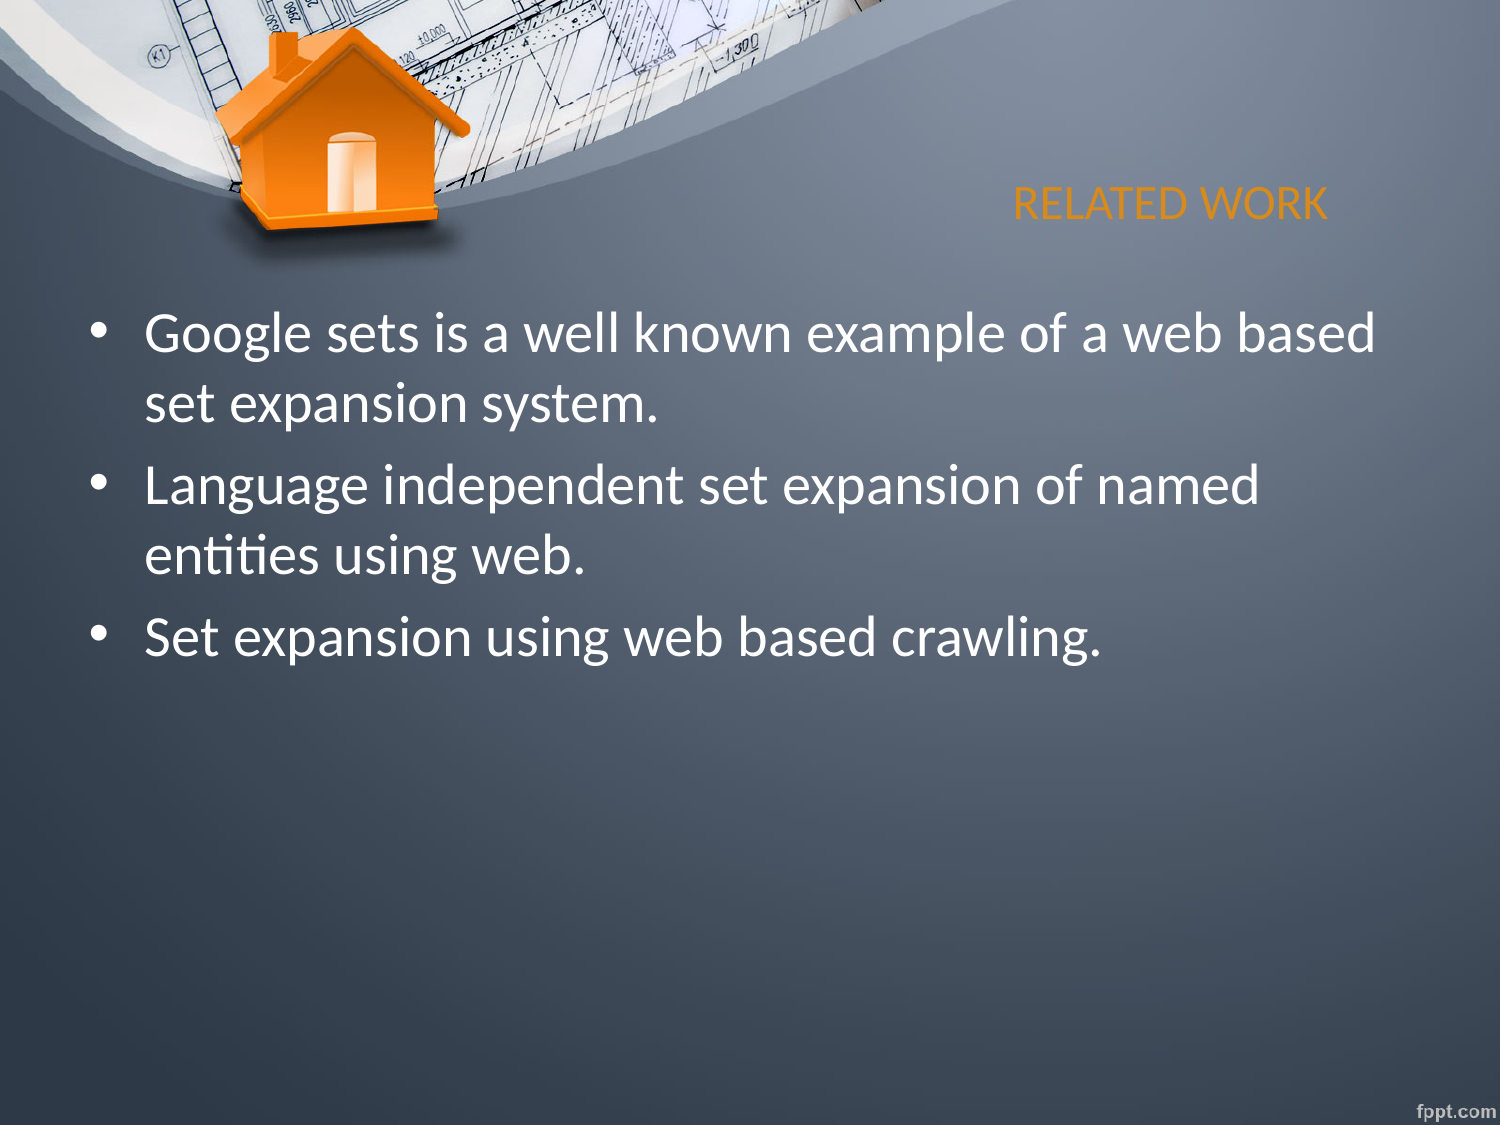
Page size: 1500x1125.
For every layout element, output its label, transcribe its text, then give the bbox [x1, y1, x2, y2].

list Google sets is a well known example of a web based set expansion system. Language independent set expansion of named entities using web. Set expansion using web based crawling. [73, 286, 1424, 905]
title RELATED WORK [73, 161, 1424, 237]
picture [0, 0, 1500, 1125]
